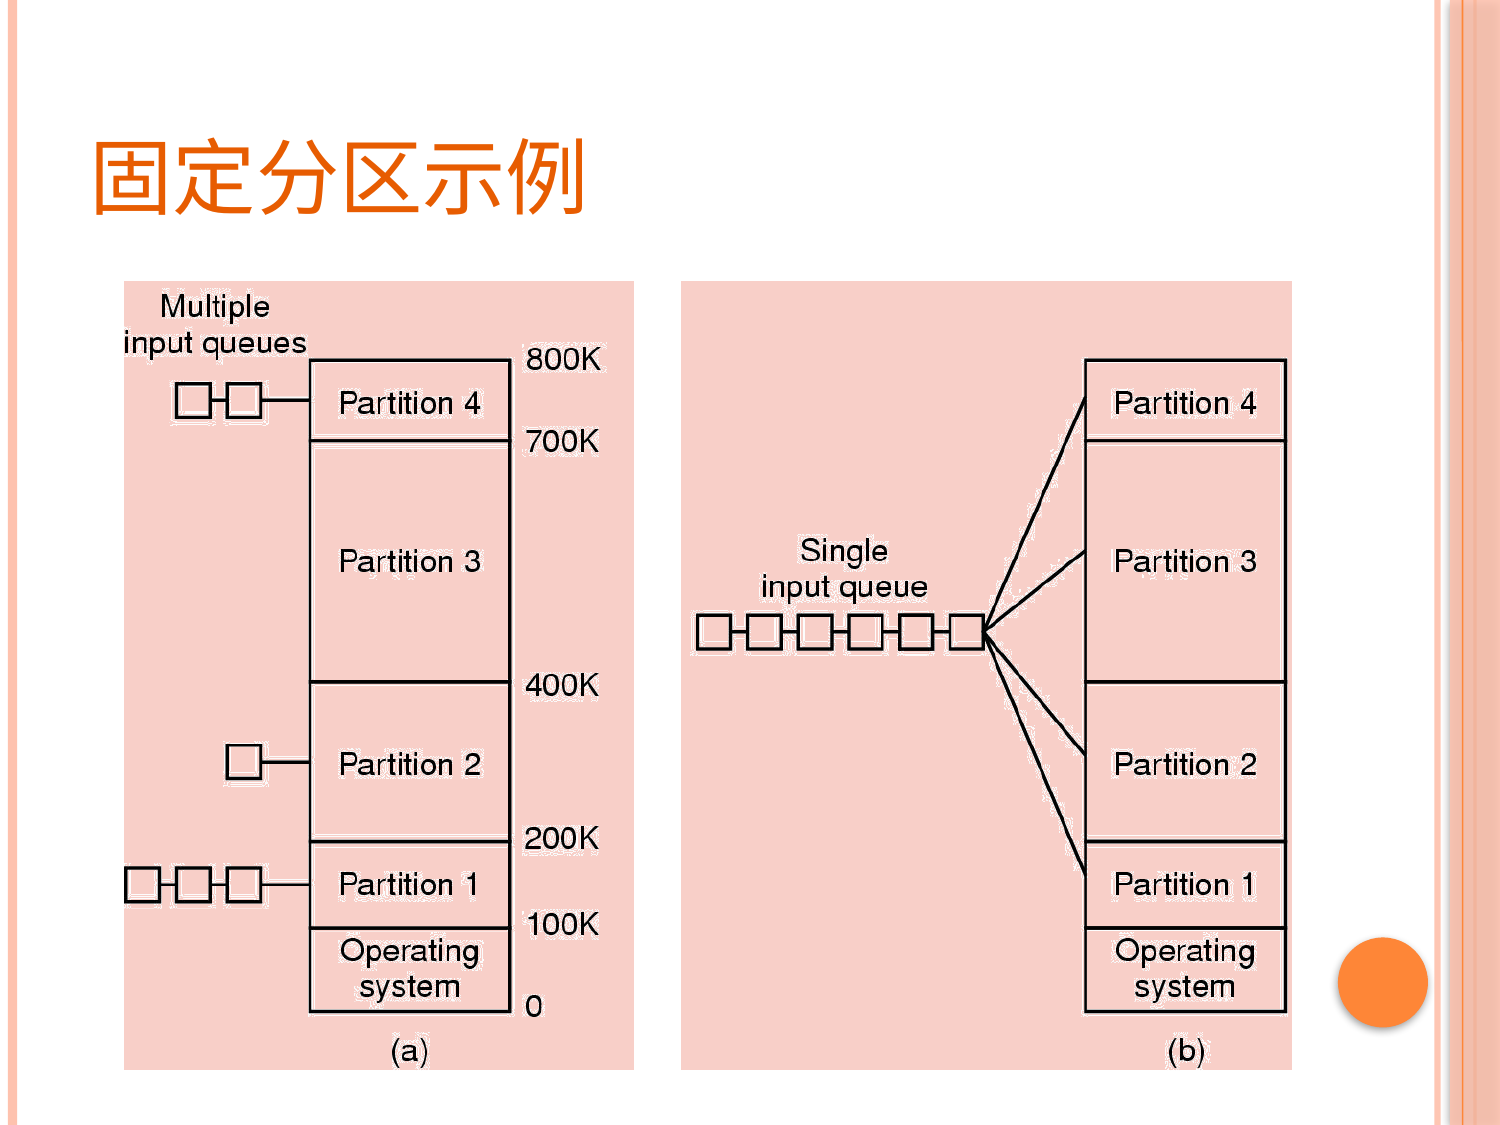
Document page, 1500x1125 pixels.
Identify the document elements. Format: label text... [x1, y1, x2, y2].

picture [123, 280, 635, 1071]
picture [680, 280, 1293, 1071]
title 固定分区示例 [75, 45, 1300, 233]
